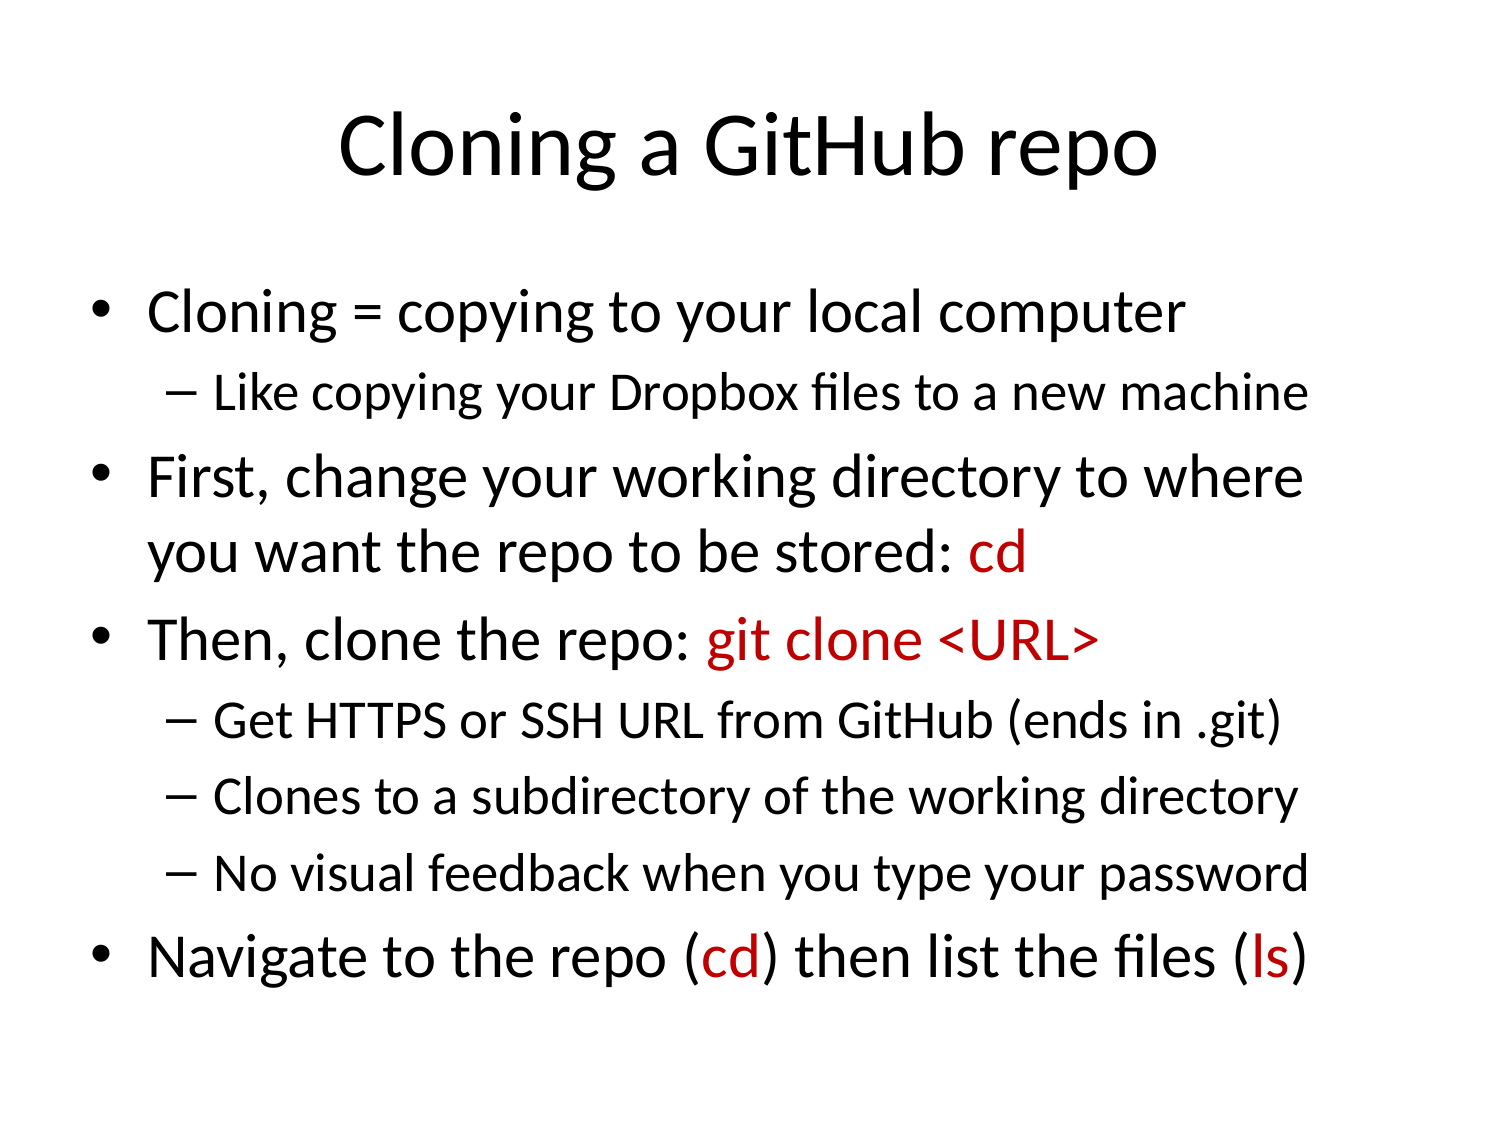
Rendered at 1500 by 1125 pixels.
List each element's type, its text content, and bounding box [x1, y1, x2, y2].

list Cloning = copying to your local computer Like copying your Dropbox files to a new machine First, change your working directory to where you want the repo to be stored: cd Then, clone the repo: git clone <URL> Get HTTPS or SSH URL from GitHub (ends in .git) Clones to a subdirectory of the working directory No visual feedback when you type your password Navigate to the repo (cd) then list the files (ls) [75, 262, 1425, 1005]
title Cloning a GitHub repo [75, 45, 1425, 233]
